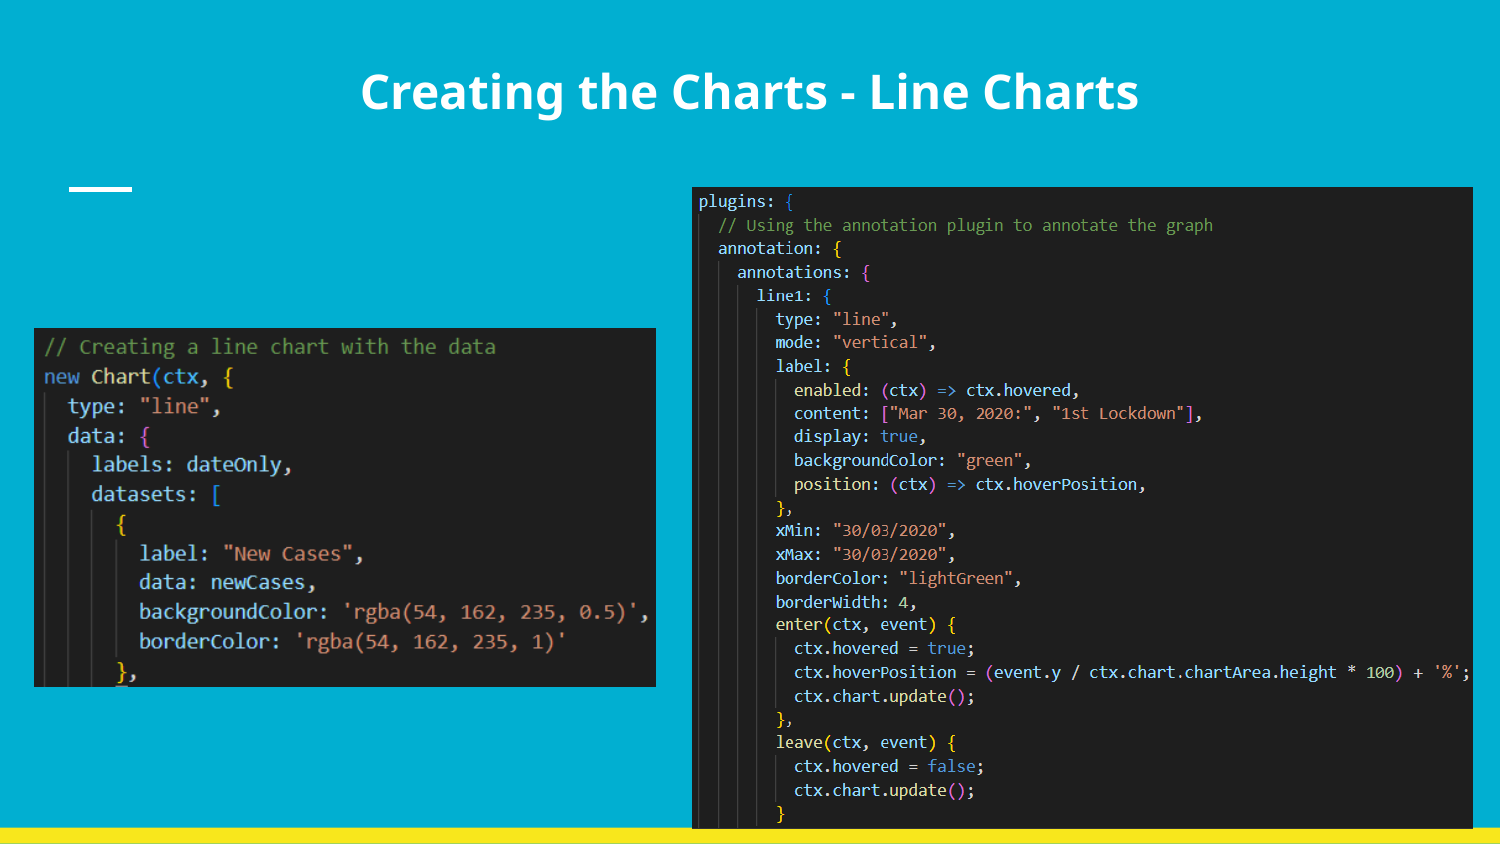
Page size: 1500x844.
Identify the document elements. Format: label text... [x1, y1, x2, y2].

title Creating the Charts - Line Charts [119, 46, 1381, 135]
picture [692, 187, 1473, 829]
picture [34, 328, 656, 688]
